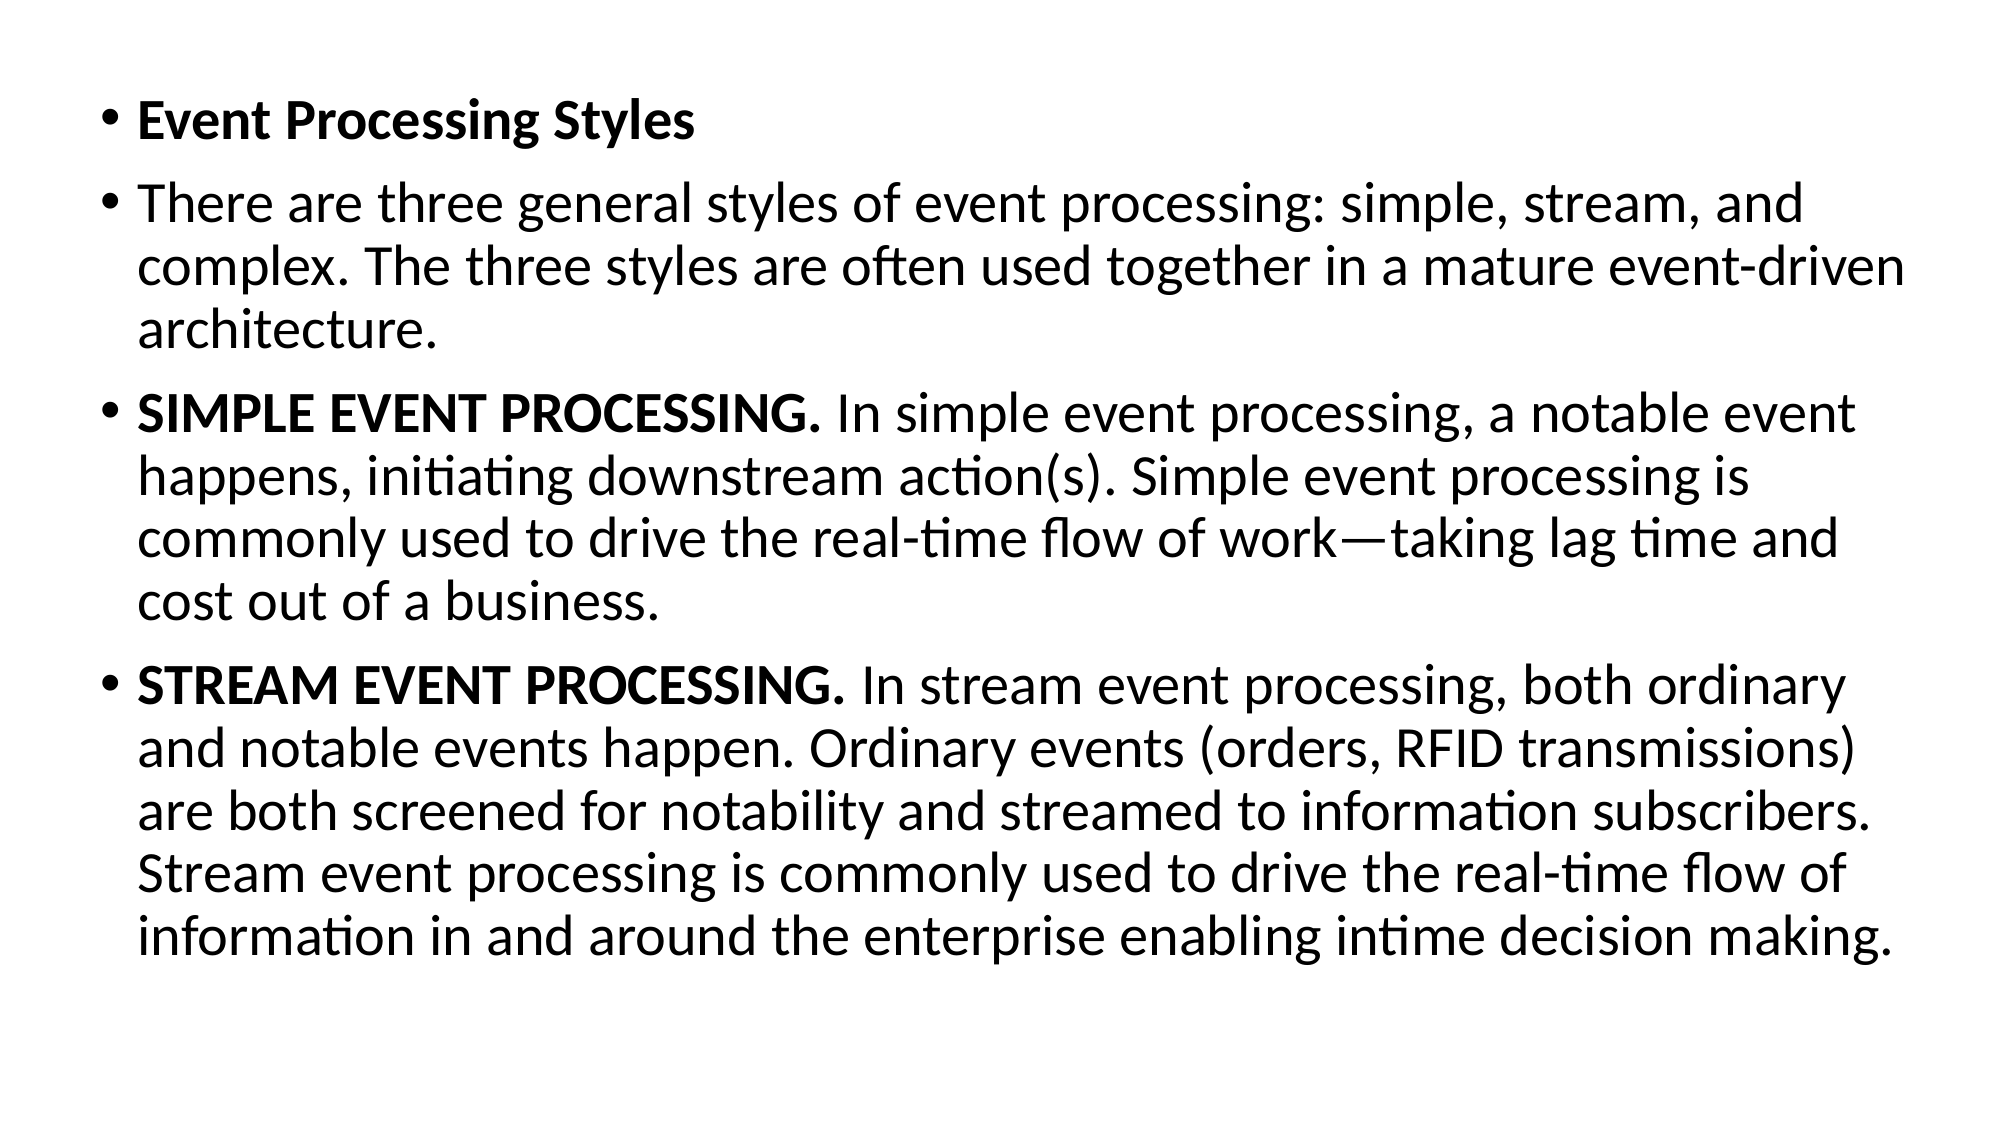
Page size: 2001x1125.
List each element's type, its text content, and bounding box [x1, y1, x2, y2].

list Event Processing Styles There are three general styles of event processing: simple, stream, and complex. The three styles are often used together in a mature event-driven architecture. SIMPLE EVENT PROCESSING. In simple event processing, a notable event happens, initiating downstream action(s). Simple event processing is commonly used to drive the real-time flow of work—taking lag time and cost out of a business. STREAM EVENT PROCESSING. In stream event processing, both ordinary and notable events happen. Ordinary events (orders, RFID transmissions) are both screened for notability and streamed to information subscribers. Stream event processing is commonly used to drive the real-time flow of information in and around the enterprise enabling intime decision making. [85, 81, 1937, 1039]
